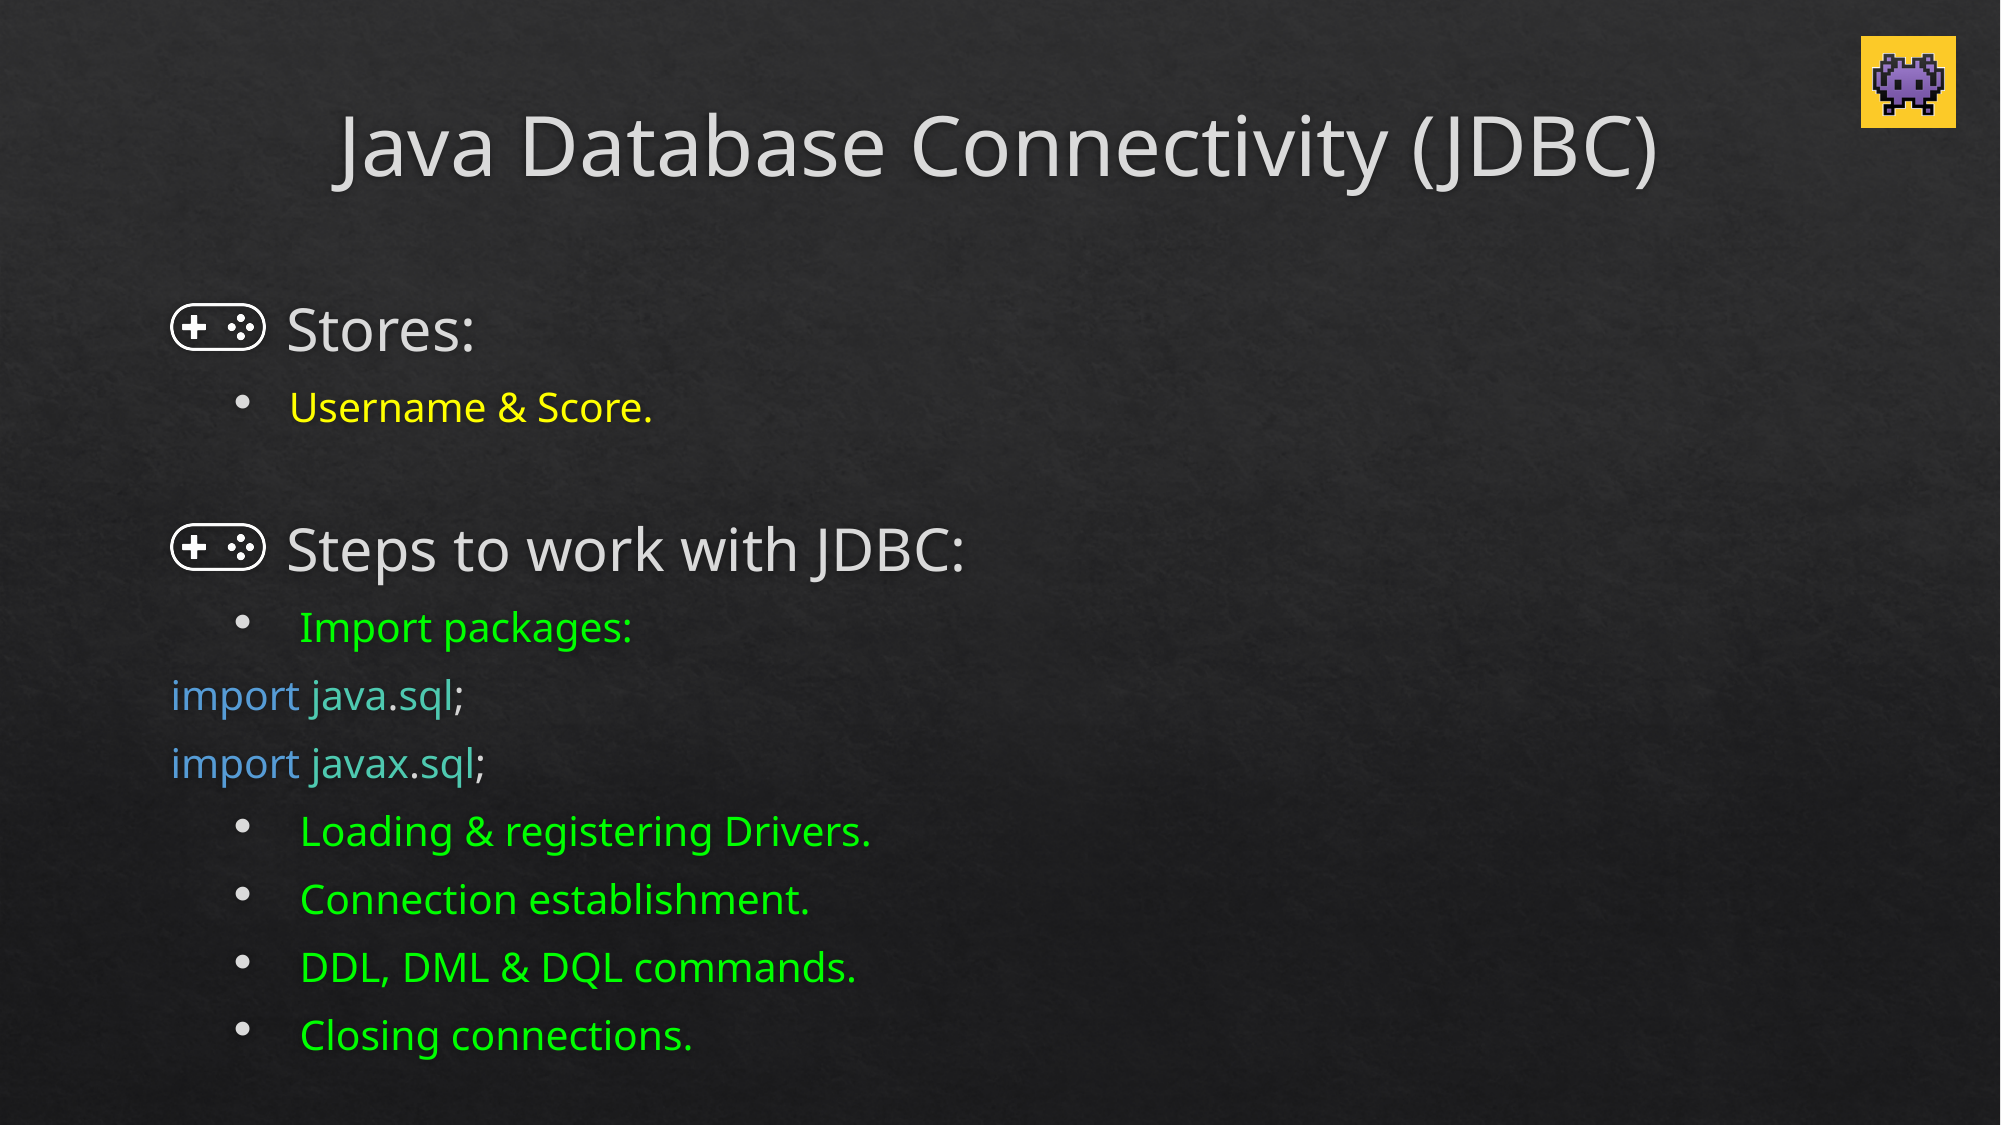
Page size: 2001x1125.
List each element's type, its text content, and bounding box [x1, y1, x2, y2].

picture [1860, 36, 1957, 128]
picture [170, 303, 221, 351]
title Java Database Connectivity (JDBC) [149, 63, 1849, 223]
picture [170, 523, 221, 571]
list Stores: Username & Score. Steps to work with JDBC: Import packages: import java.sql; import javax.sql; Loading & registering Drivers. Connection establishment. DDL, DML & DQL commands. Closing connections. [149, 284, 1895, 1074]
